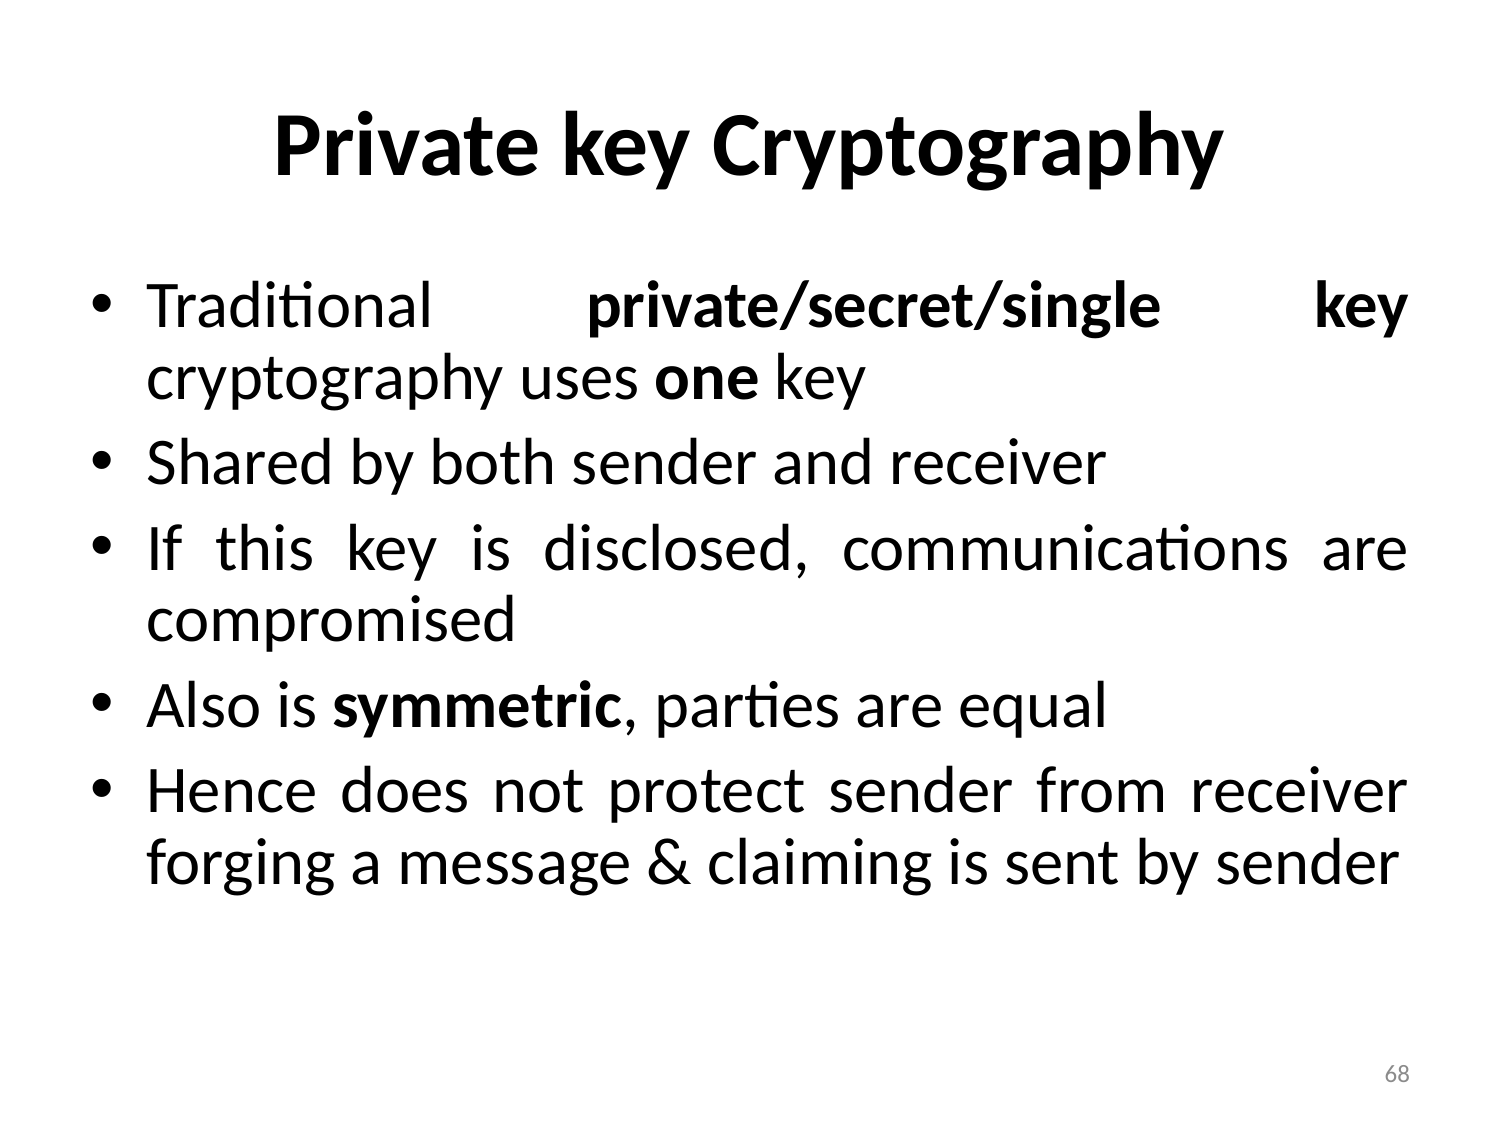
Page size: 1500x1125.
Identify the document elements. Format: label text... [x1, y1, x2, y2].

title Private key Cryptography [75, 45, 1425, 233]
list Traditional private/secret/single key cryptography uses one key Shared by both sender and receiver If this key is disclosed, communications are compromised Also is symmetric, parties are equal Hence does not protect sender from receiver forging a message & claiming is sent by sender [75, 262, 1425, 1005]
slide_number 68 [1074, 1042, 1425, 1103]
